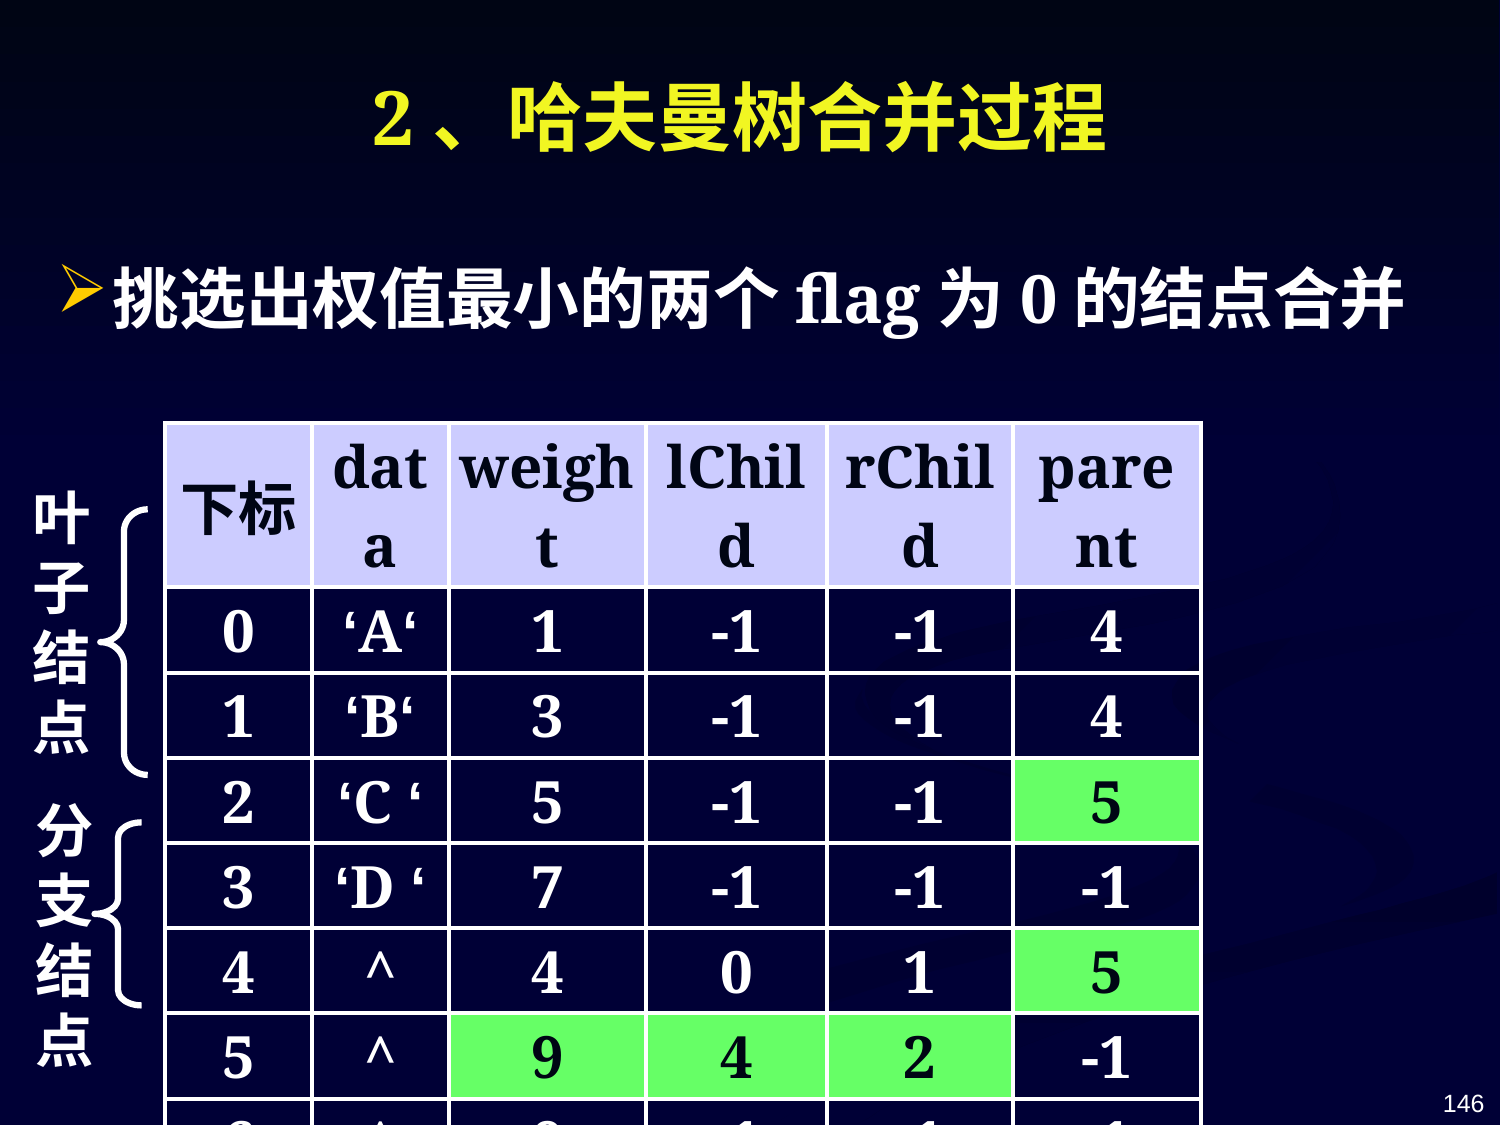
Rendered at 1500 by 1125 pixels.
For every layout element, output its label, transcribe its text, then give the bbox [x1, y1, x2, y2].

list 挑选出权值最小的两个flag为0的结点合并 [41, 249, 1465, 378]
table_cell 4 [1015, 675, 1199, 756]
table_cell 6 [167, 1101, 310, 1125]
table_cell ^ [314, 1015, 447, 1097]
table_header lChild [648, 425, 825, 585]
table_cell ‘A‘ [314, 589, 447, 671]
table_cell -1 [829, 845, 1011, 926]
table_header data [314, 425, 447, 585]
table_cell 3 [167, 845, 310, 926]
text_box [17, 473, 148, 776]
table_cell 0 [167, 589, 310, 671]
table_cell -1 [829, 675, 1011, 756]
table_cell 4 [167, 930, 310, 1011]
table_cell 4 [648, 1015, 825, 1097]
table_cell -1 [648, 760, 825, 841]
table_cell -1 [829, 1101, 1011, 1125]
table_cell 4 [1015, 589, 1199, 671]
table_cell 5 [1015, 930, 1199, 1011]
table_cell 5 [167, 1015, 310, 1097]
table_cell 2 [829, 1015, 1011, 1097]
table_cell ‘D ‘ [314, 845, 447, 926]
table_cell 0 [648, 930, 825, 1011]
table_cell 2 [167, 760, 310, 841]
table_cell ^ [314, 1101, 447, 1125]
table_cell 4 [451, 930, 644, 1011]
table_cell 0 [451, 1101, 644, 1125]
table_cell 7 [451, 845, 644, 926]
table_cell -1 [1015, 1015, 1199, 1097]
table_cell ^ [314, 930, 447, 1011]
table_header rChild [829, 425, 1011, 585]
table_cell 5 [1015, 760, 1199, 841]
table_cell -1 [829, 760, 1011, 841]
table_cell -1 [829, 589, 1011, 671]
table_cell 1 [167, 675, 310, 756]
table_cell -1 [1015, 1101, 1199, 1125]
table_cell 3 [451, 675, 644, 756]
table_cell -1 [648, 675, 825, 756]
table_cell 5 [451, 760, 644, 841]
table_cell -1 [648, 1101, 825, 1125]
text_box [20, 786, 142, 1083]
table_cell 9 [451, 1015, 644, 1097]
table_cell -1 [1015, 845, 1199, 926]
table_cell ‘B‘ [314, 675, 447, 756]
table_cell ‘C ‘ [314, 760, 447, 841]
table_header 下标 [167, 425, 310, 585]
table_header weight [451, 425, 644, 585]
table_header parent [1015, 425, 1199, 585]
table_cell -1 [648, 845, 825, 926]
slide_number 146 [1203, 1046, 1500, 1125]
table_cell 1 [451, 589, 644, 671]
table_cell -1 [648, 589, 825, 671]
table_cell 1 [829, 930, 1011, 1011]
title 2、哈夫曼树合并过程 [64, 35, 1415, 197]
